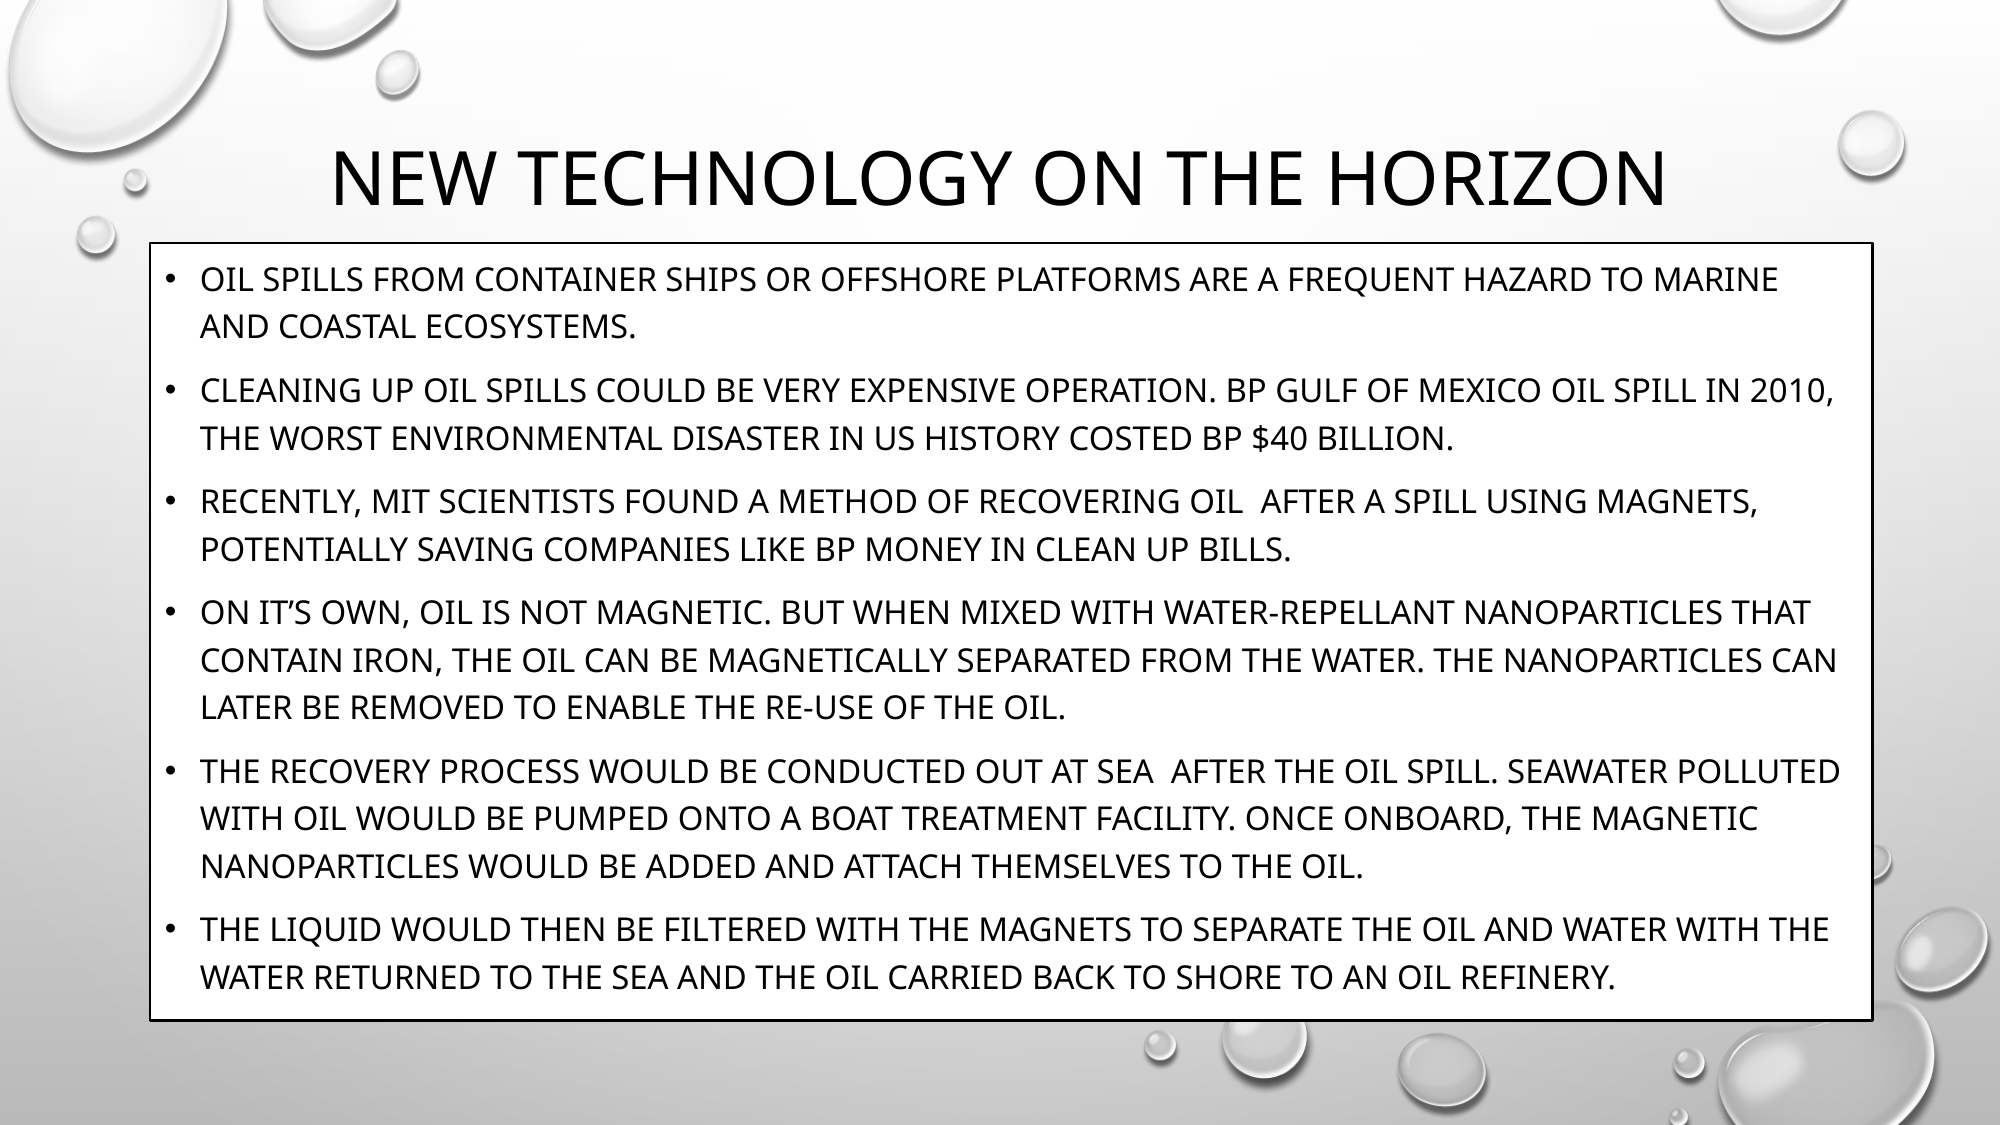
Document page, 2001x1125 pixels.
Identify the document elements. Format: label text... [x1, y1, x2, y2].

picture [0, 0, 2000, 1125]
title New Technology on the horizon [149, 0, 1851, 242]
list Oil spills from container ships or offshore platforms are a frequent hazard to marine and coastal ecosystems. Cleaning up oil spills could be very expensive operation. Bp Gulf of mexico oil spill in 2010, the worst environmental disaster in Us history costed BP $40 billion. Recently, MIT scientists found a method of recovering oil after a spill using magnets, potentially saving companies like bp money in clean up bills. On it’s own, oil is not magnetic. But when mixed with water-repellant nanoparticles that contain iron, the oil can be magnetically separated from the water. The nanoparticles can later be removed to enable the re-use of the oil. The recovery process would be conducted out at sea after the oil spill. Seawater polluted with oil would be pumped onto a boat treatment facility. Once onboard, the magnetic nanoparticles would be added and attach themselves to the oil. The liquid would then be filtered with the magnets to separate the oil and water with the water returned to the sea and the oil carried back to shore to an oil refinery. [149, 242, 1874, 1022]
